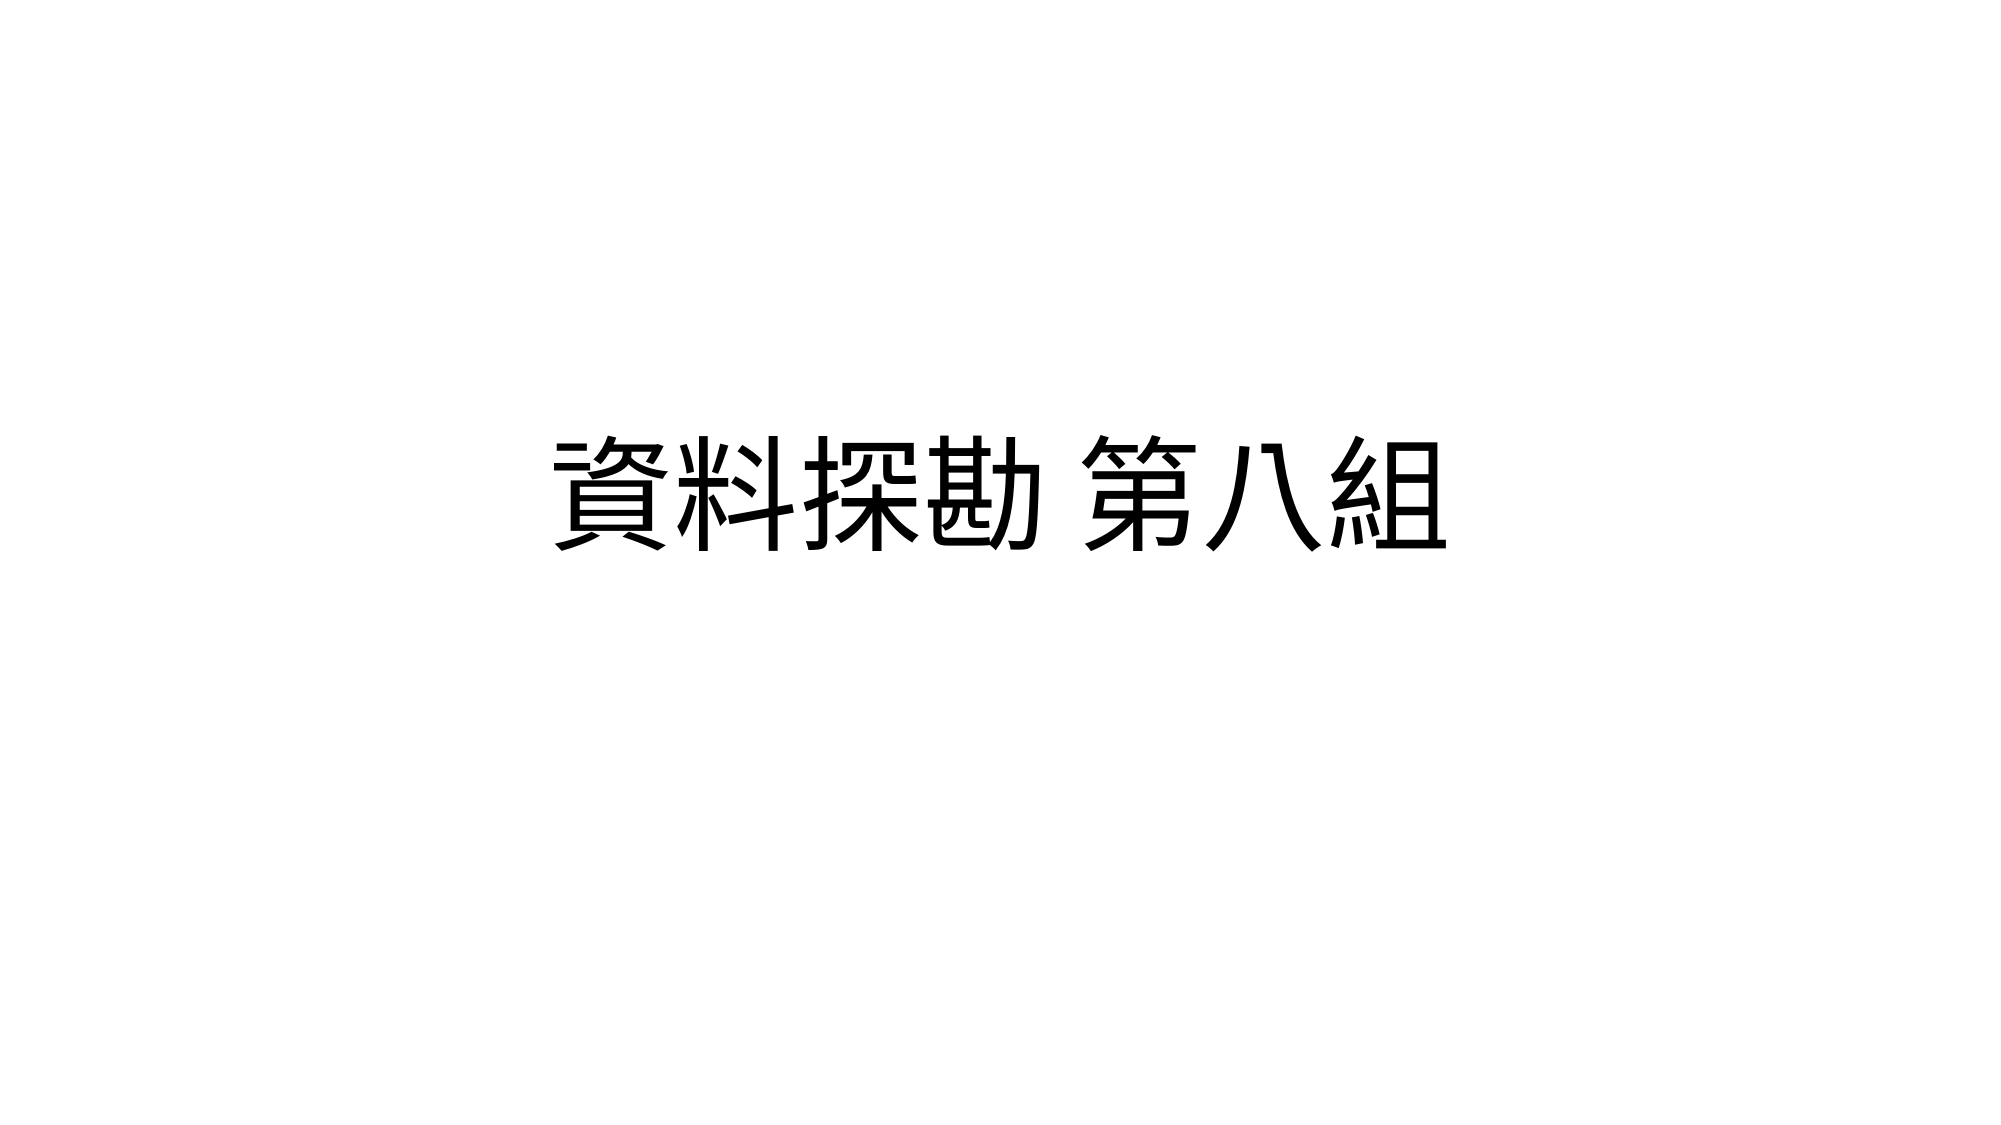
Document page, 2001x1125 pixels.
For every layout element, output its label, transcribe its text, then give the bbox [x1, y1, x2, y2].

title 資料探勘 第八組 [249, 184, 1750, 576]
